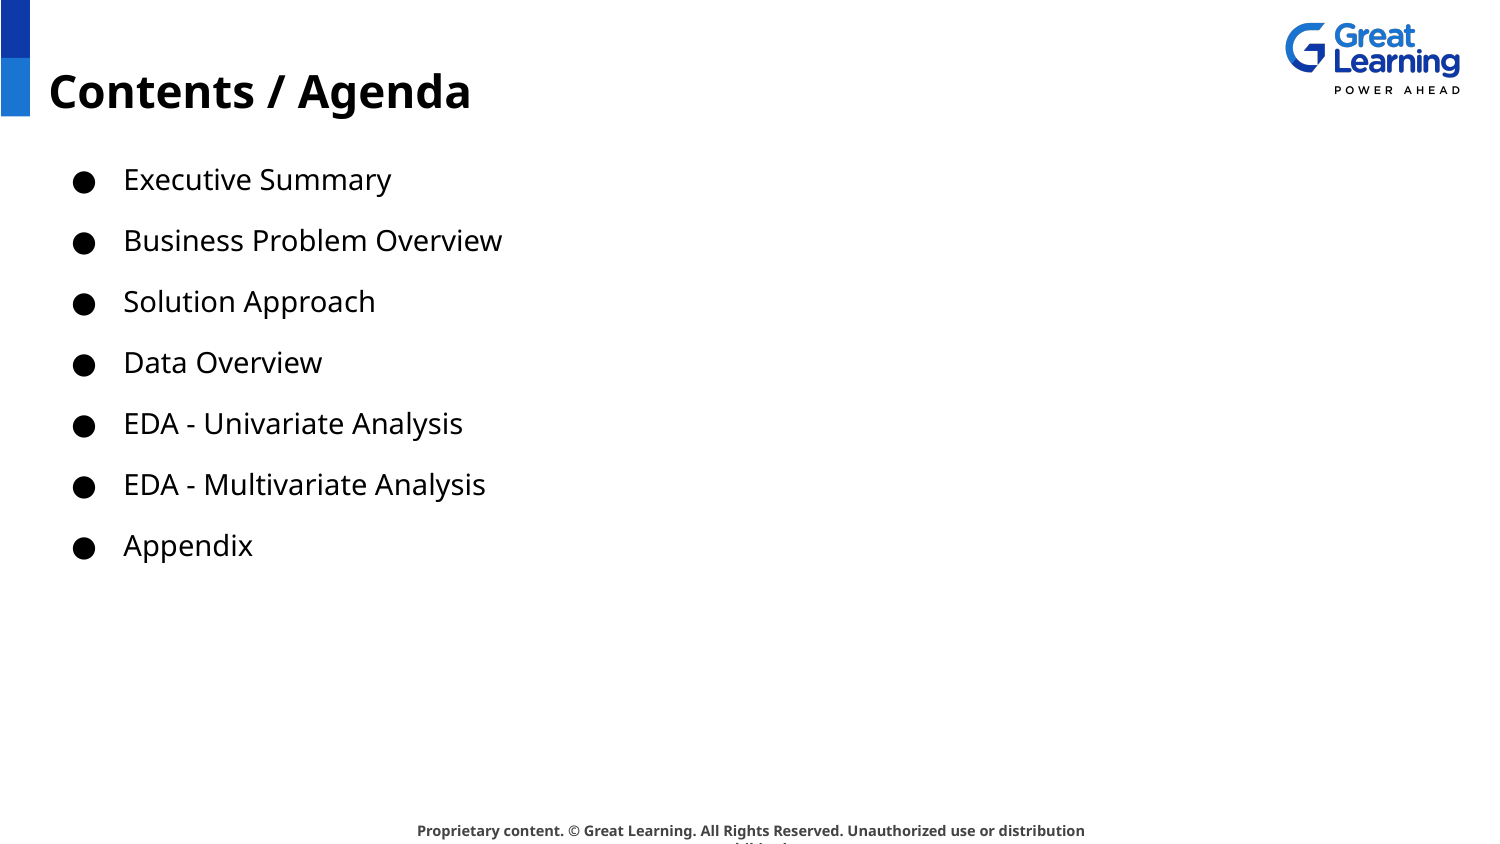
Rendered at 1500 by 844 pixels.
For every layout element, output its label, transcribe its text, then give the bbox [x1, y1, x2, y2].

picture [1258, 11, 1487, 106]
list Executive Summary Business Problem Overview Solution Approach Data Overview EDA - Univariate Analysis EDA - Multivariate Analysis Appendix [33, 141, 1449, 750]
title Contents / Agenda [33, 47, 1431, 141]
